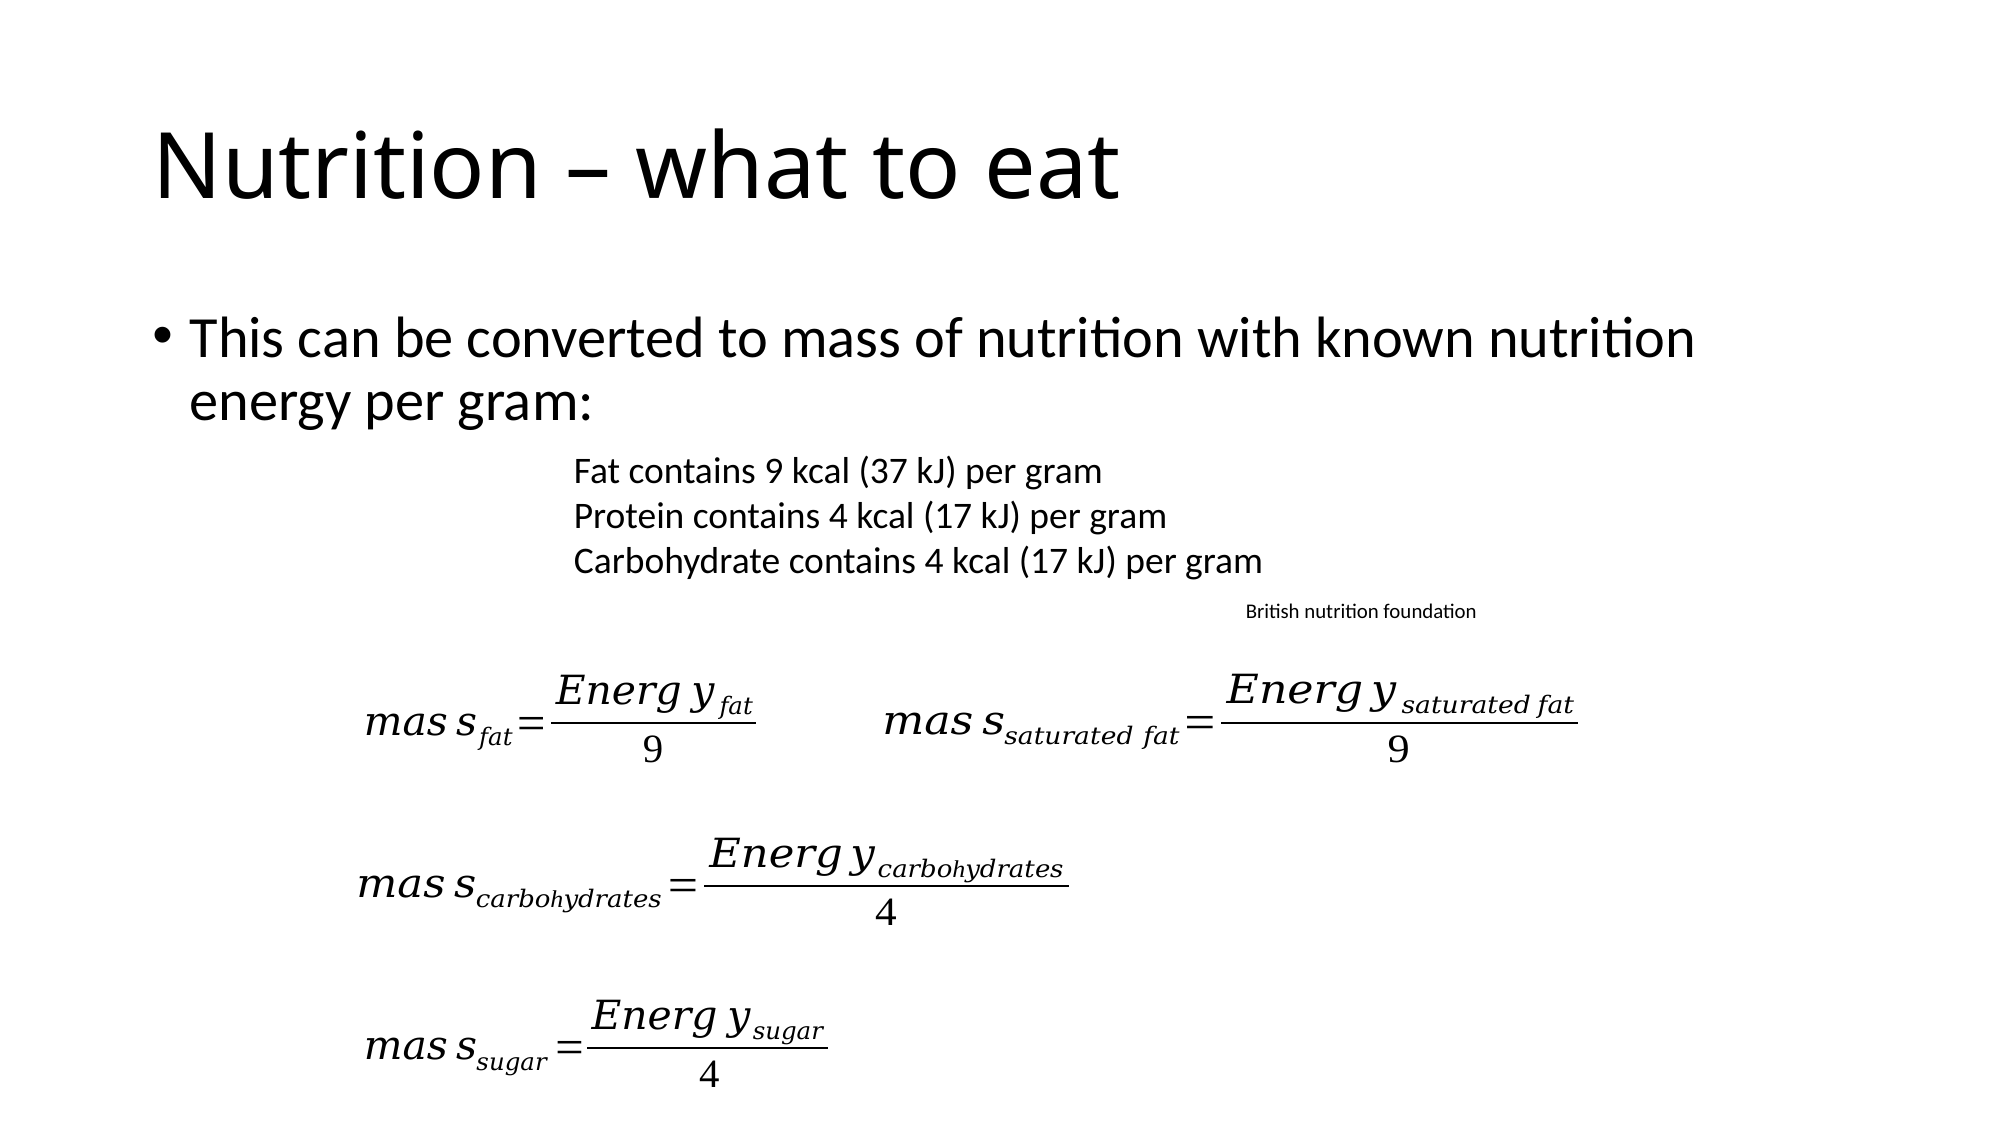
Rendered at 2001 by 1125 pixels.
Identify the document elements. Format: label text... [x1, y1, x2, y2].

title Nutrition – what to eat [137, 59, 1863, 278]
text_box Fat contains 9 kcal (37 kJ) per gram Protein contains 4 kcal (17 kJ) per gram Carbohydrate contains 4 kcal (17 kJ) per gram [559, 439, 1279, 589]
text_box British nutrition foundation [1231, 590, 1701, 631]
list This can be converted to mass of nutrition with known nutrition energy per gram: [137, 299, 1863, 1014]
